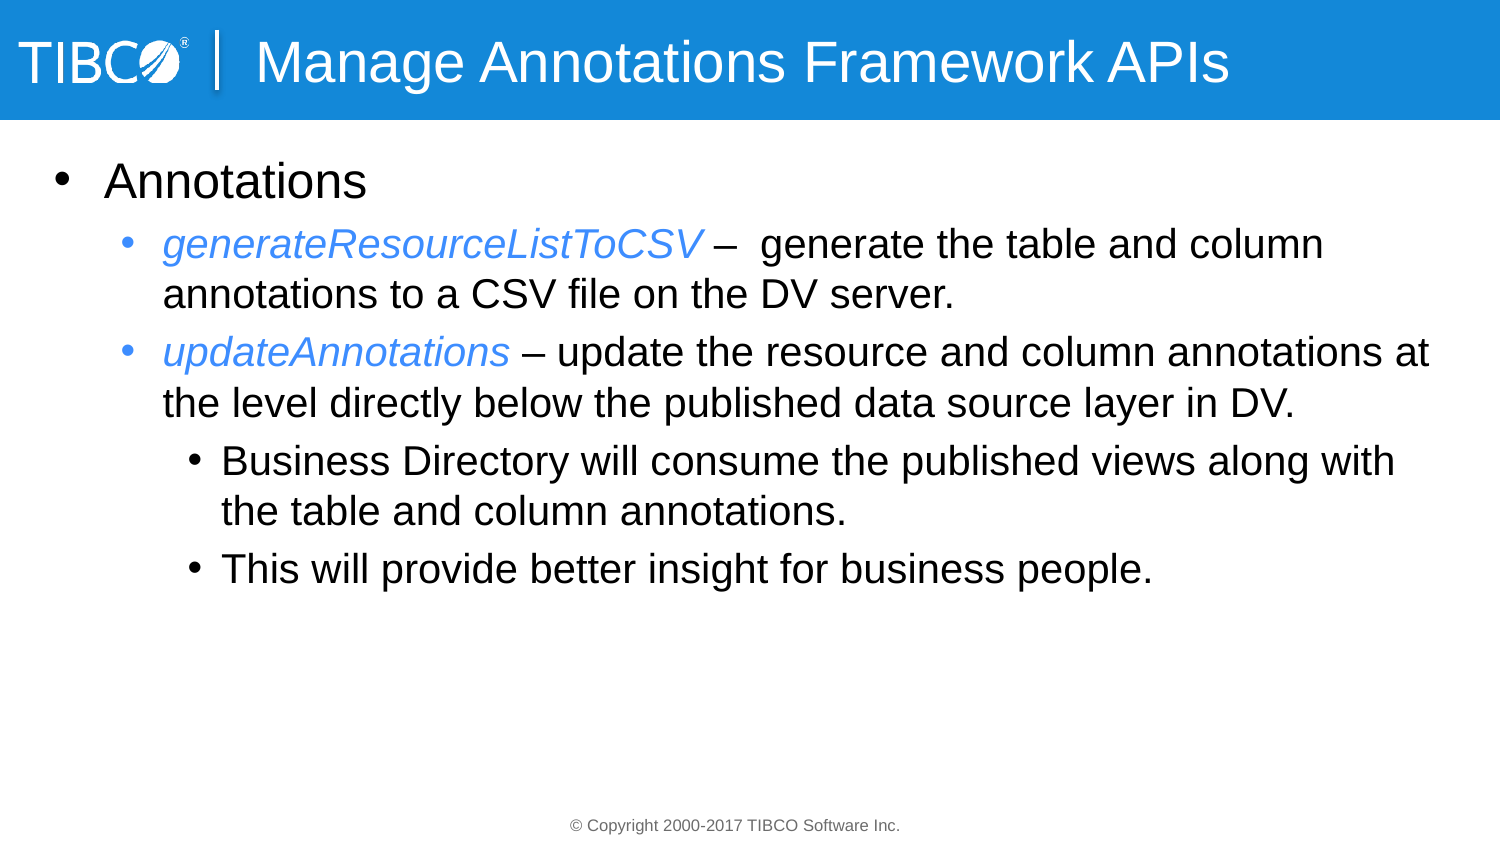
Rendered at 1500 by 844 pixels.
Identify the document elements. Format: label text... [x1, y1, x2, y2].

title Manage Annotations Framework APIs [240, 16, 1487, 103]
list Annotations generateResourceListToCSV – generate the table and column annotations to a CSV file on the DV server. updateAnnotations – update the resource and column annotations at the level directly below the published data source layer in DV. Business Directory will consume the published views along with the table and column annotations. This will provide better insight for business people. [38, 140, 1464, 786]
footer © Copyright 2000-2017 TIBCO Software Inc. [512, 802, 988, 844]
